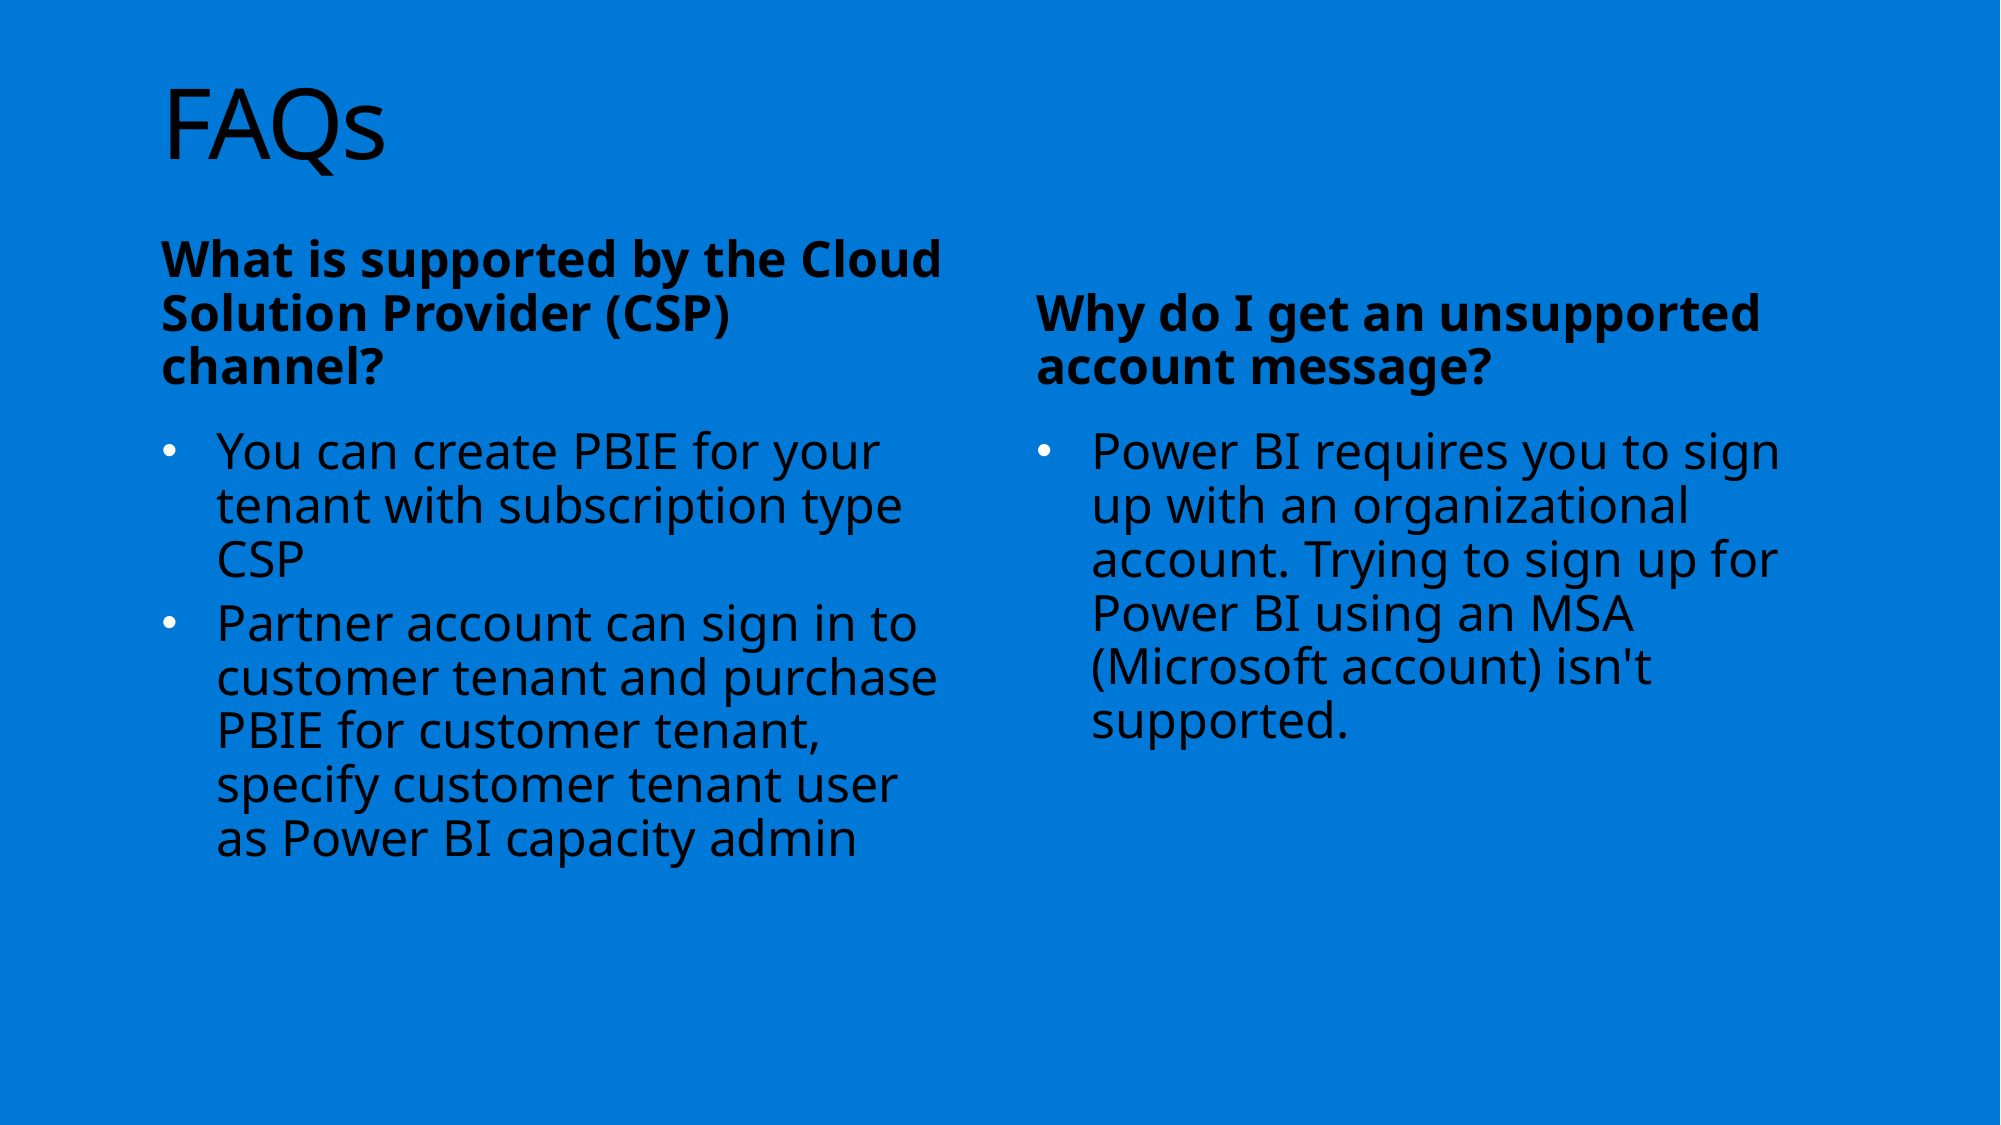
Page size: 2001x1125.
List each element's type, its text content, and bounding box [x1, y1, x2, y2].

list What is supported by the Cloud Solution Provider (CSP) channel? [137, 271, 984, 410]
list You can create PBIE for your tenant with subscription type CSP Partner account can sign in to customer tenant and purchase PBIE for customer tenant, specify customer tenant user as Power BI capacity admin [137, 410, 984, 835]
list Why do I get an unsupported account message? [1012, 271, 1863, 410]
list Power BI requires you to sign up with an organizational account. Trying to sign up for Power BI using an MSA (Microsoft account) isn't supported. [1012, 410, 1863, 714]
title FAQs [137, 59, 1863, 278]
